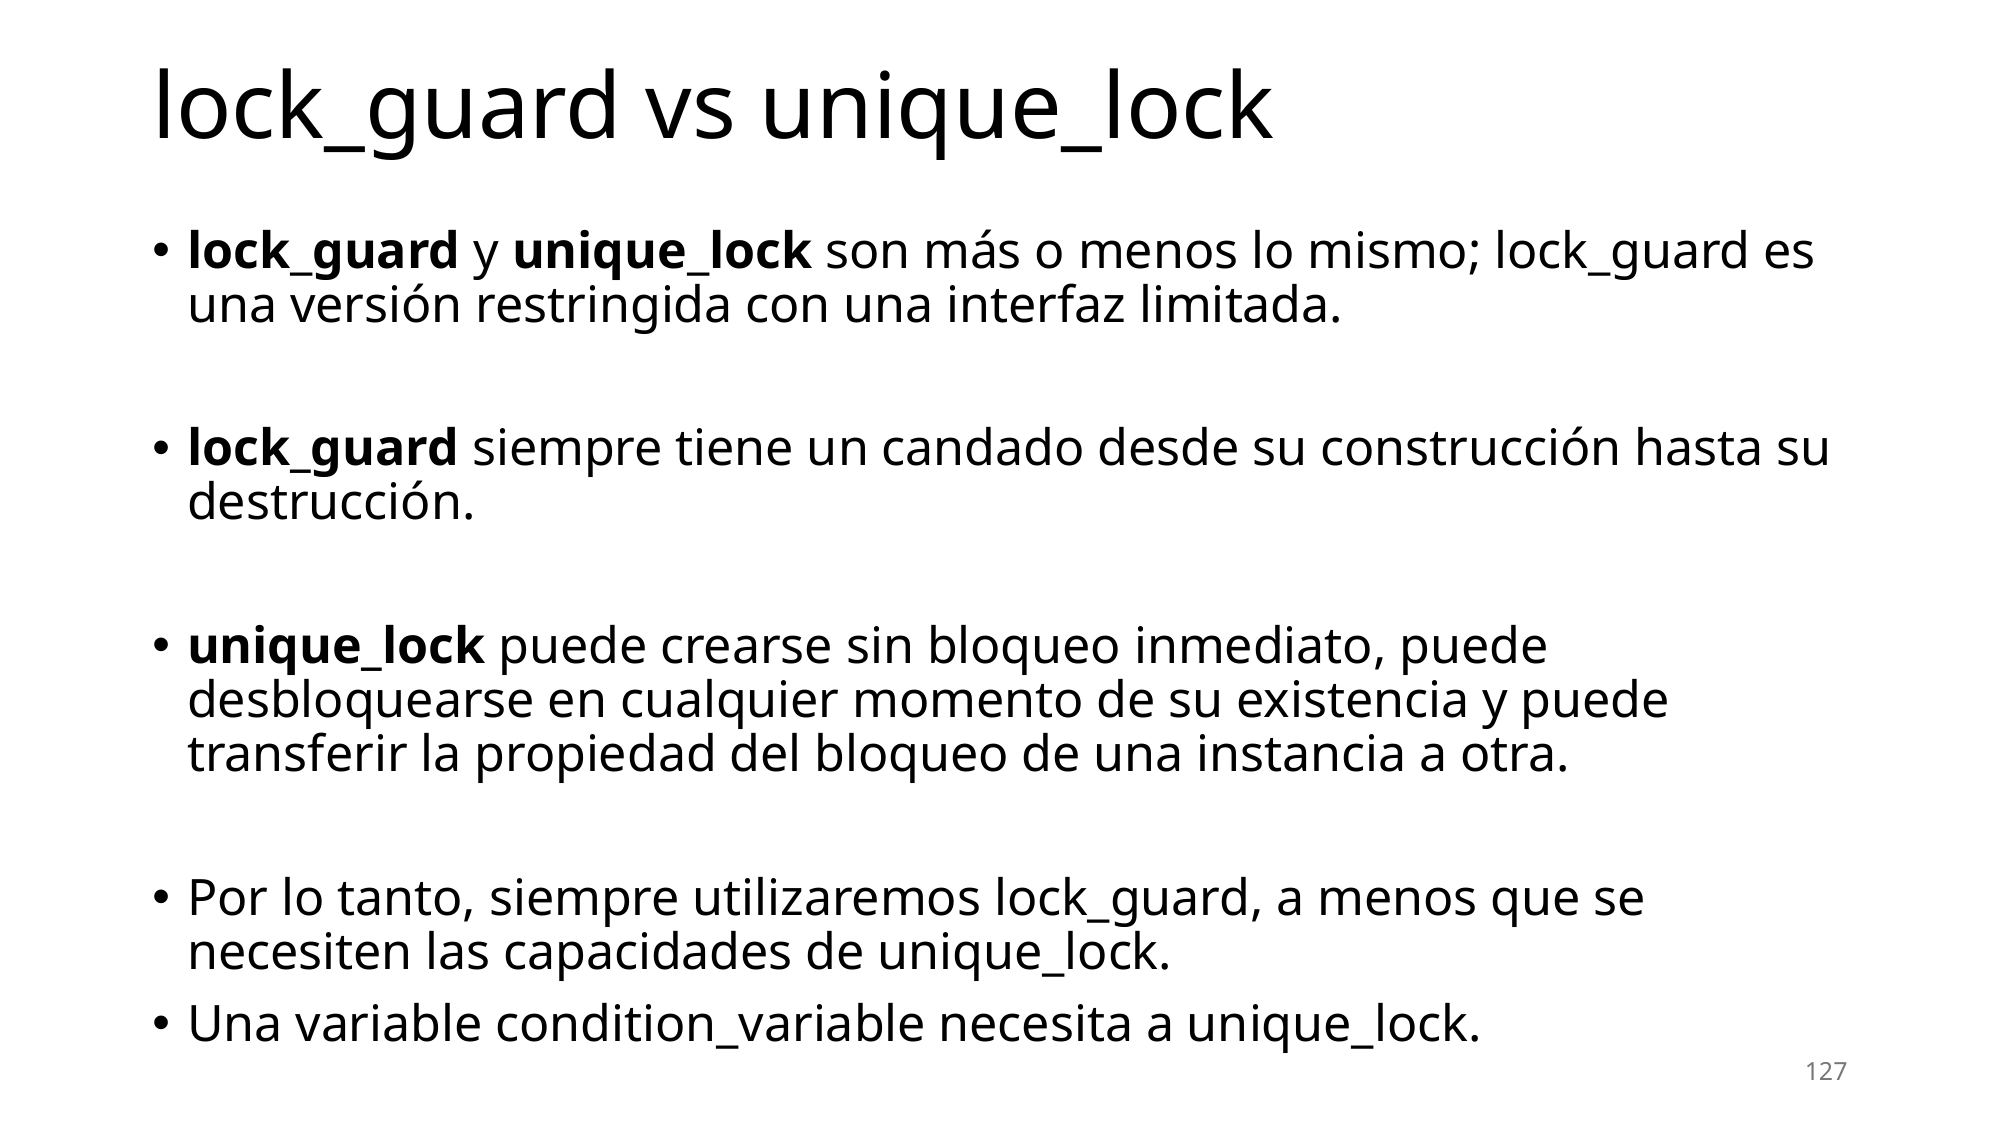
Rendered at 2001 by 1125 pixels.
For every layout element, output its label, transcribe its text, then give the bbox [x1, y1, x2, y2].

slide_number 127 [1412, 1042, 1863, 1103]
list lock_guard y unique_lock son más o menos lo mismo; lock_guard es una versión restringida con una interfaz limitada. lock_guard siempre tiene un candado desde su construcción hasta su destrucción. unique_lock puede crearse sin bloqueo inmediato, puede desbloquearse en cualquier momento de su existencia y puede transferir la propiedad del bloqueo de una instancia a otra. Por lo tanto, siempre utilizaremos lock_guard, a menos que se necesiten las capacidades de unique_lock. Una variable condition_variable necesita a unique_lock. [137, 217, 1863, 1066]
title lock_guard vs unique_lock [137, 0, 1863, 217]
